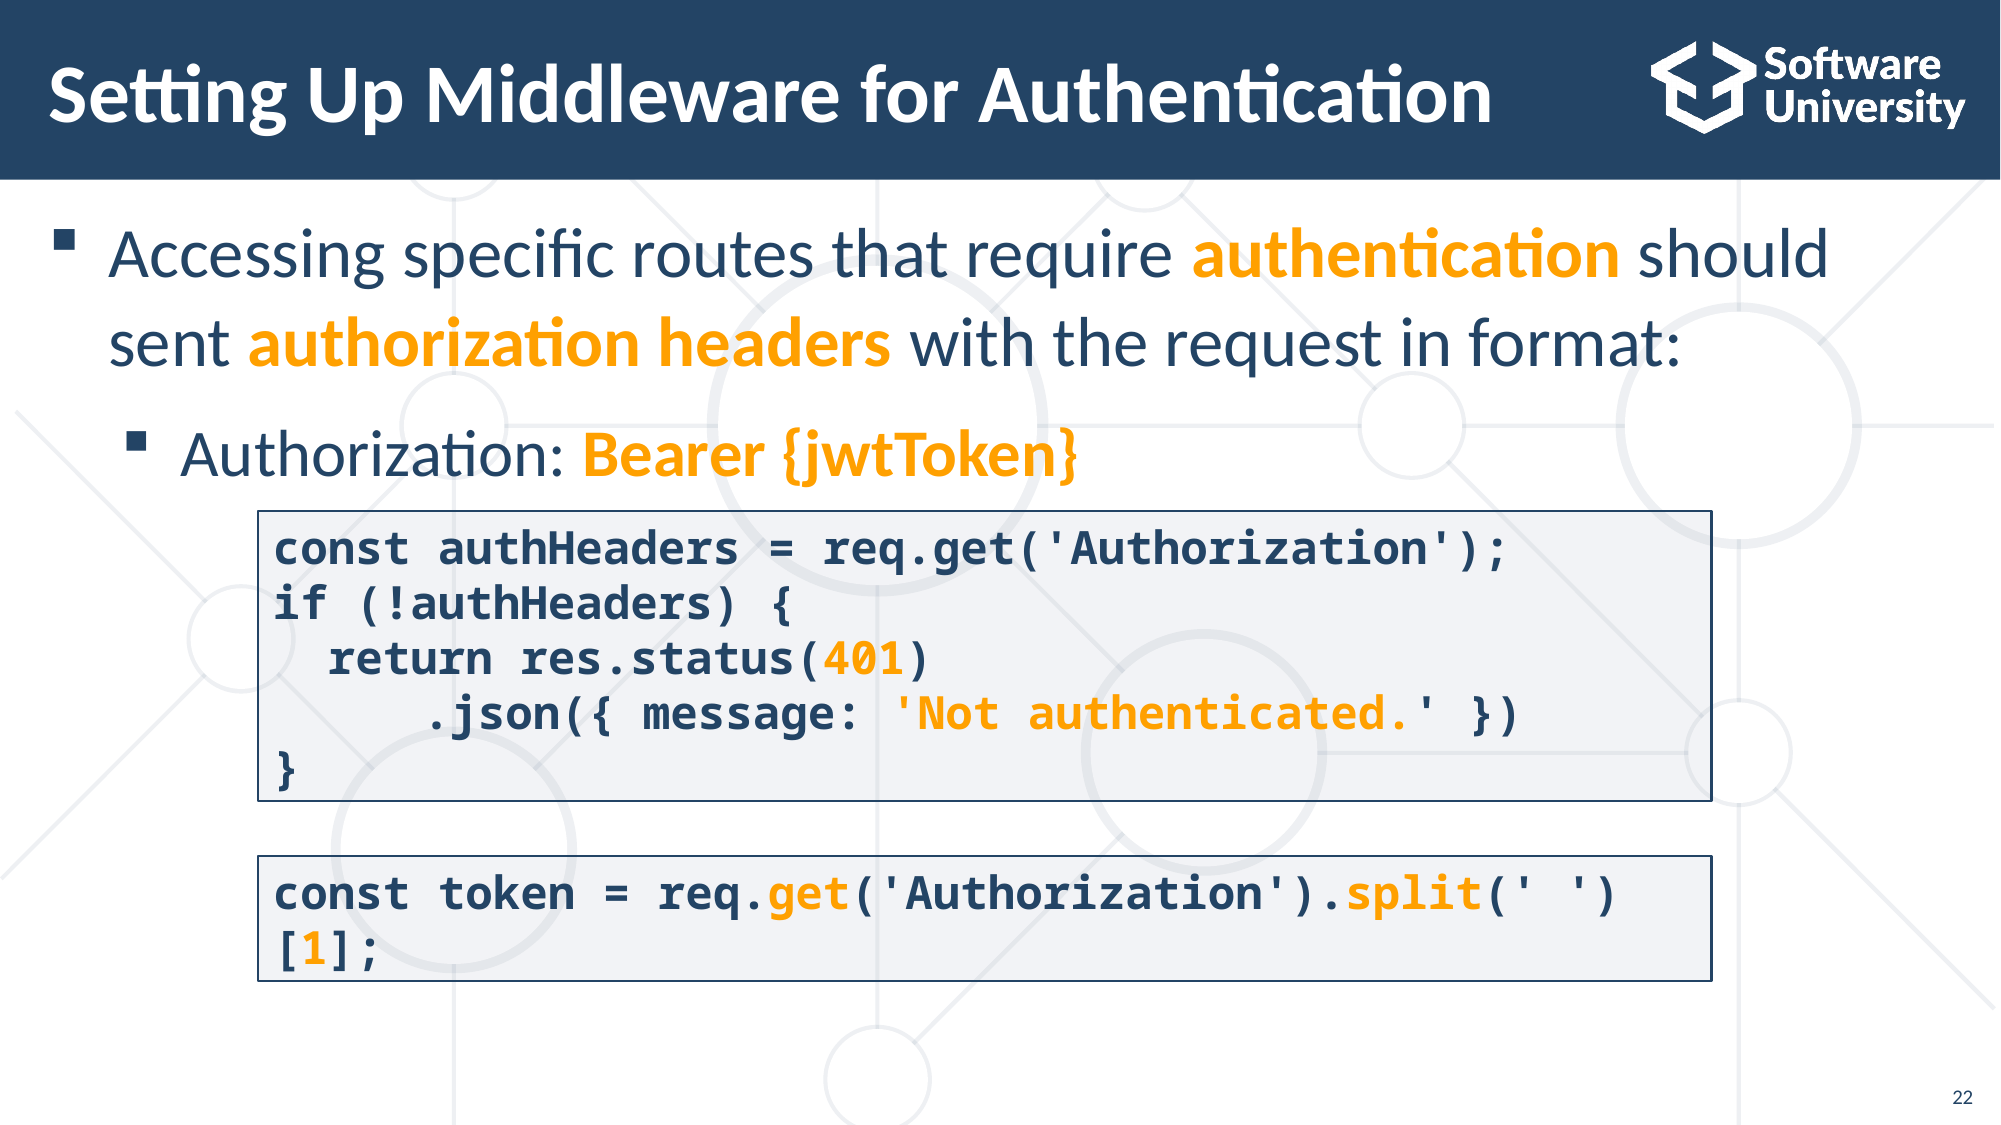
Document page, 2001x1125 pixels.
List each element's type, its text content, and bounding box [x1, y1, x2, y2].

picture [1651, 41, 1966, 134]
text_box const authHeaders = req.get('Authorization'); if (!authHeaders) { return res.status(401) .json({ message: 'Not authenticated.' }) } [258, 511, 1712, 801]
slide_number 22 [1927, 1067, 1989, 1117]
text_box const token = req.get('Authorization').split(' ')[1]; [258, 856, 1712, 981]
title Setting Up Middleware for Authentication [31, 16, 1625, 162]
list Accessing specific routes that require authentication should sent authorization headers with the request in format: Authorization: Bearer {jwtToken} [31, 196, 1970, 1104]
text_box [56, 221, 1995, 1075]
